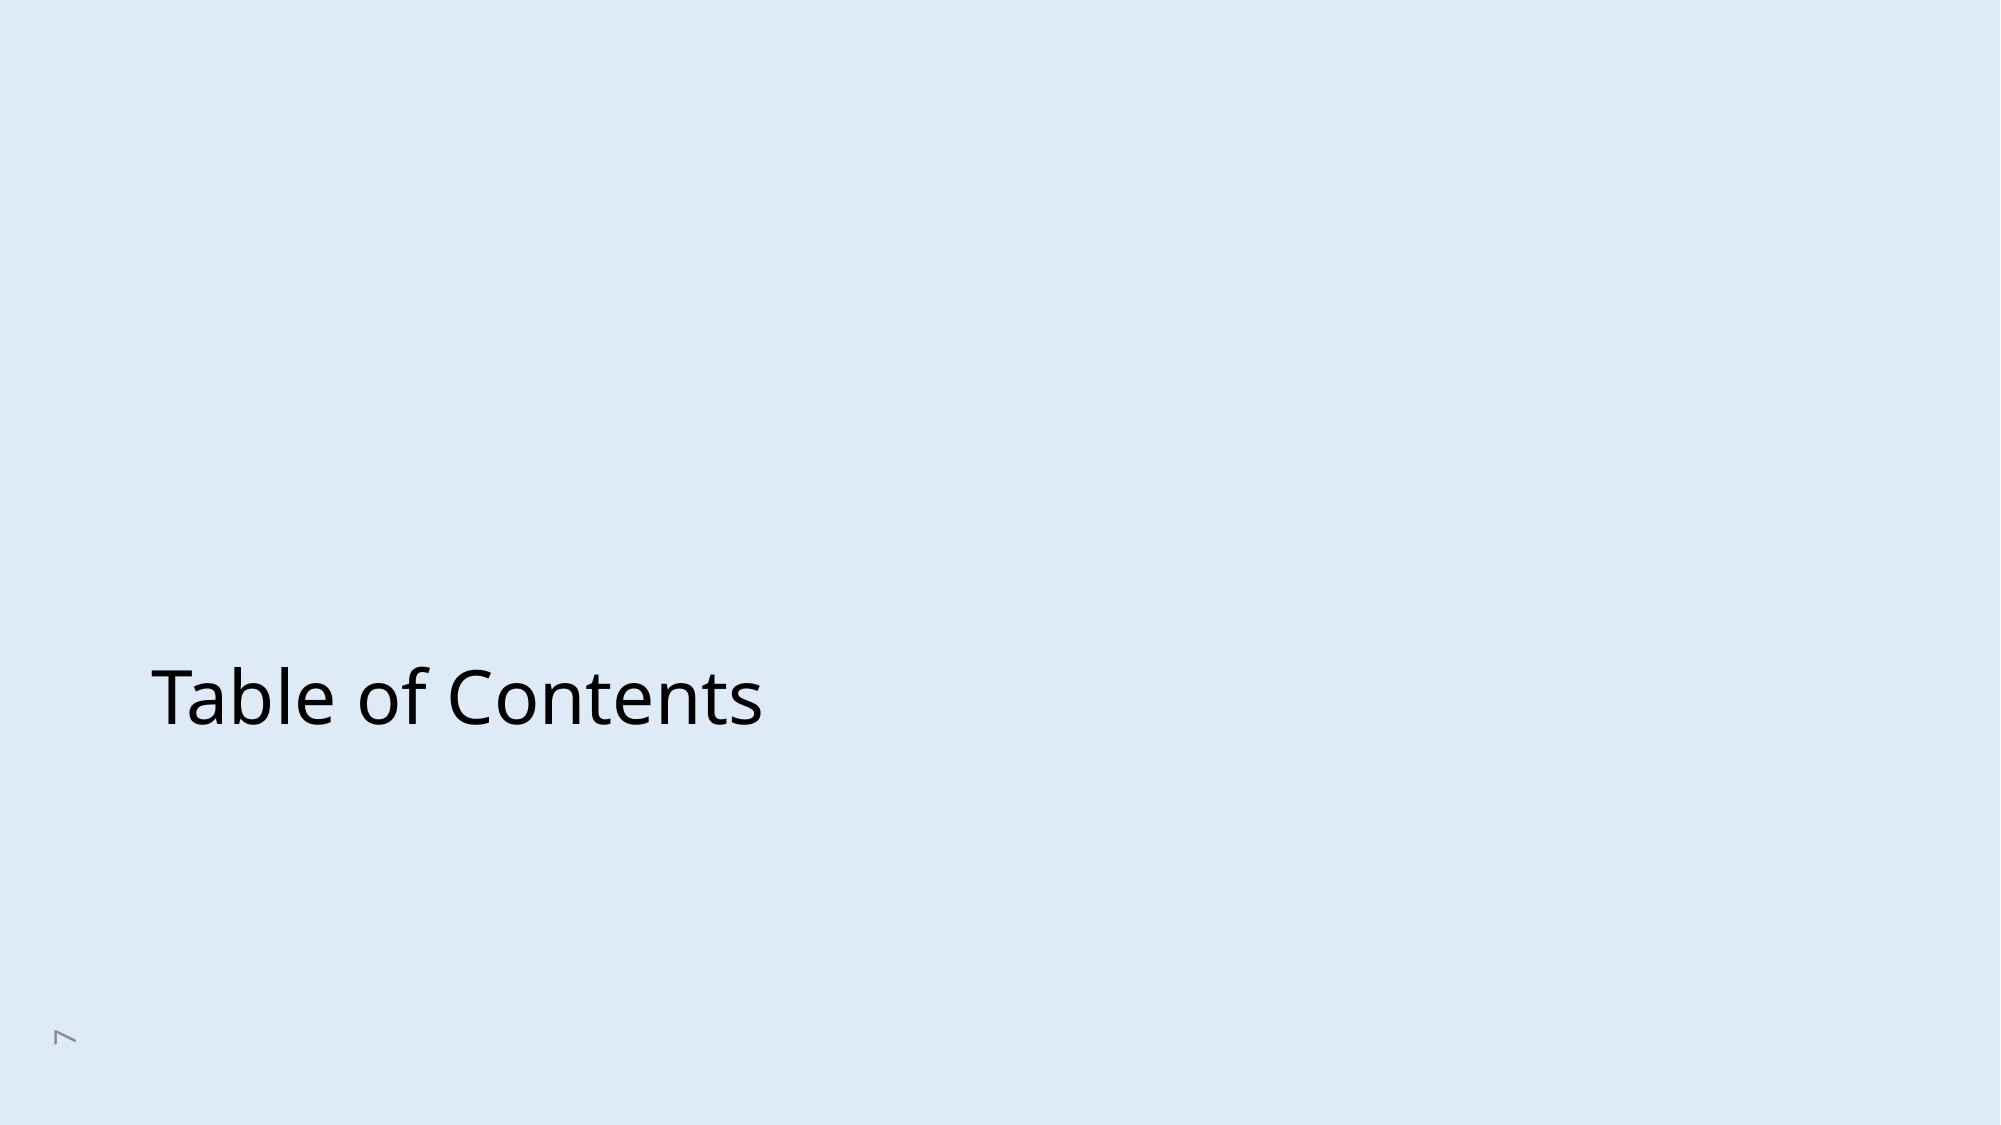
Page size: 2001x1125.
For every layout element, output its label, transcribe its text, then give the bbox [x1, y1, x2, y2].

title Table of Contents [136, 280, 1862, 749]
slide_number 7 [32, 969, 93, 1108]
